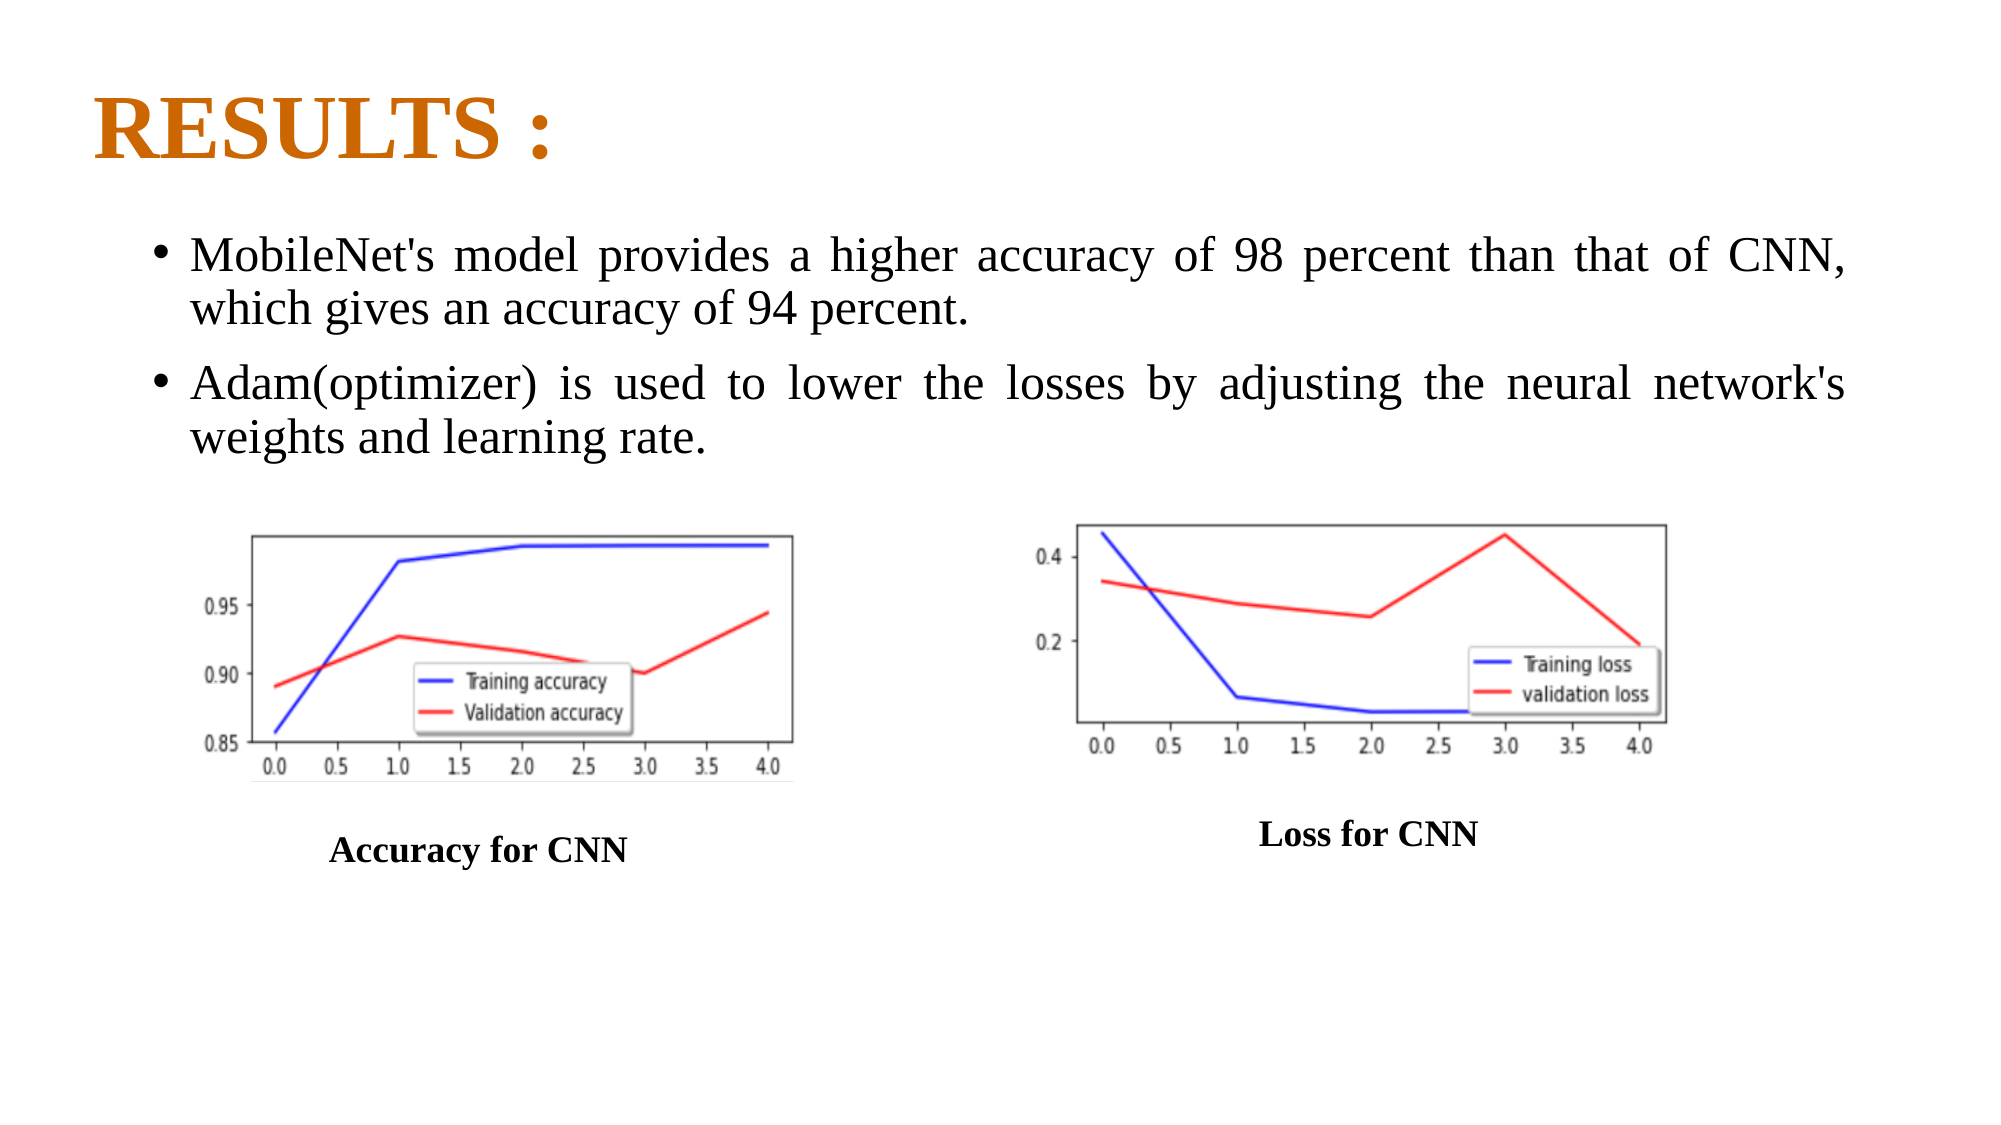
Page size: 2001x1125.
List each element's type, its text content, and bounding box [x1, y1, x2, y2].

title RESULTS : [78, 50, 1863, 209]
text_box Accuracy for CNN [314, 817, 1314, 877]
text_box Loss for CNN [868, 794, 1869, 862]
picture [199, 523, 844, 782]
list MobileNet's model provides a higher accuracy of 98 percent than that of CNN, which gives an accuracy of 94 percent. Adam(optimizer) is used to lower the losses by adjusting the neural network's weights and learning rate. [137, 220, 1863, 1014]
picture [1029, 523, 1674, 760]
